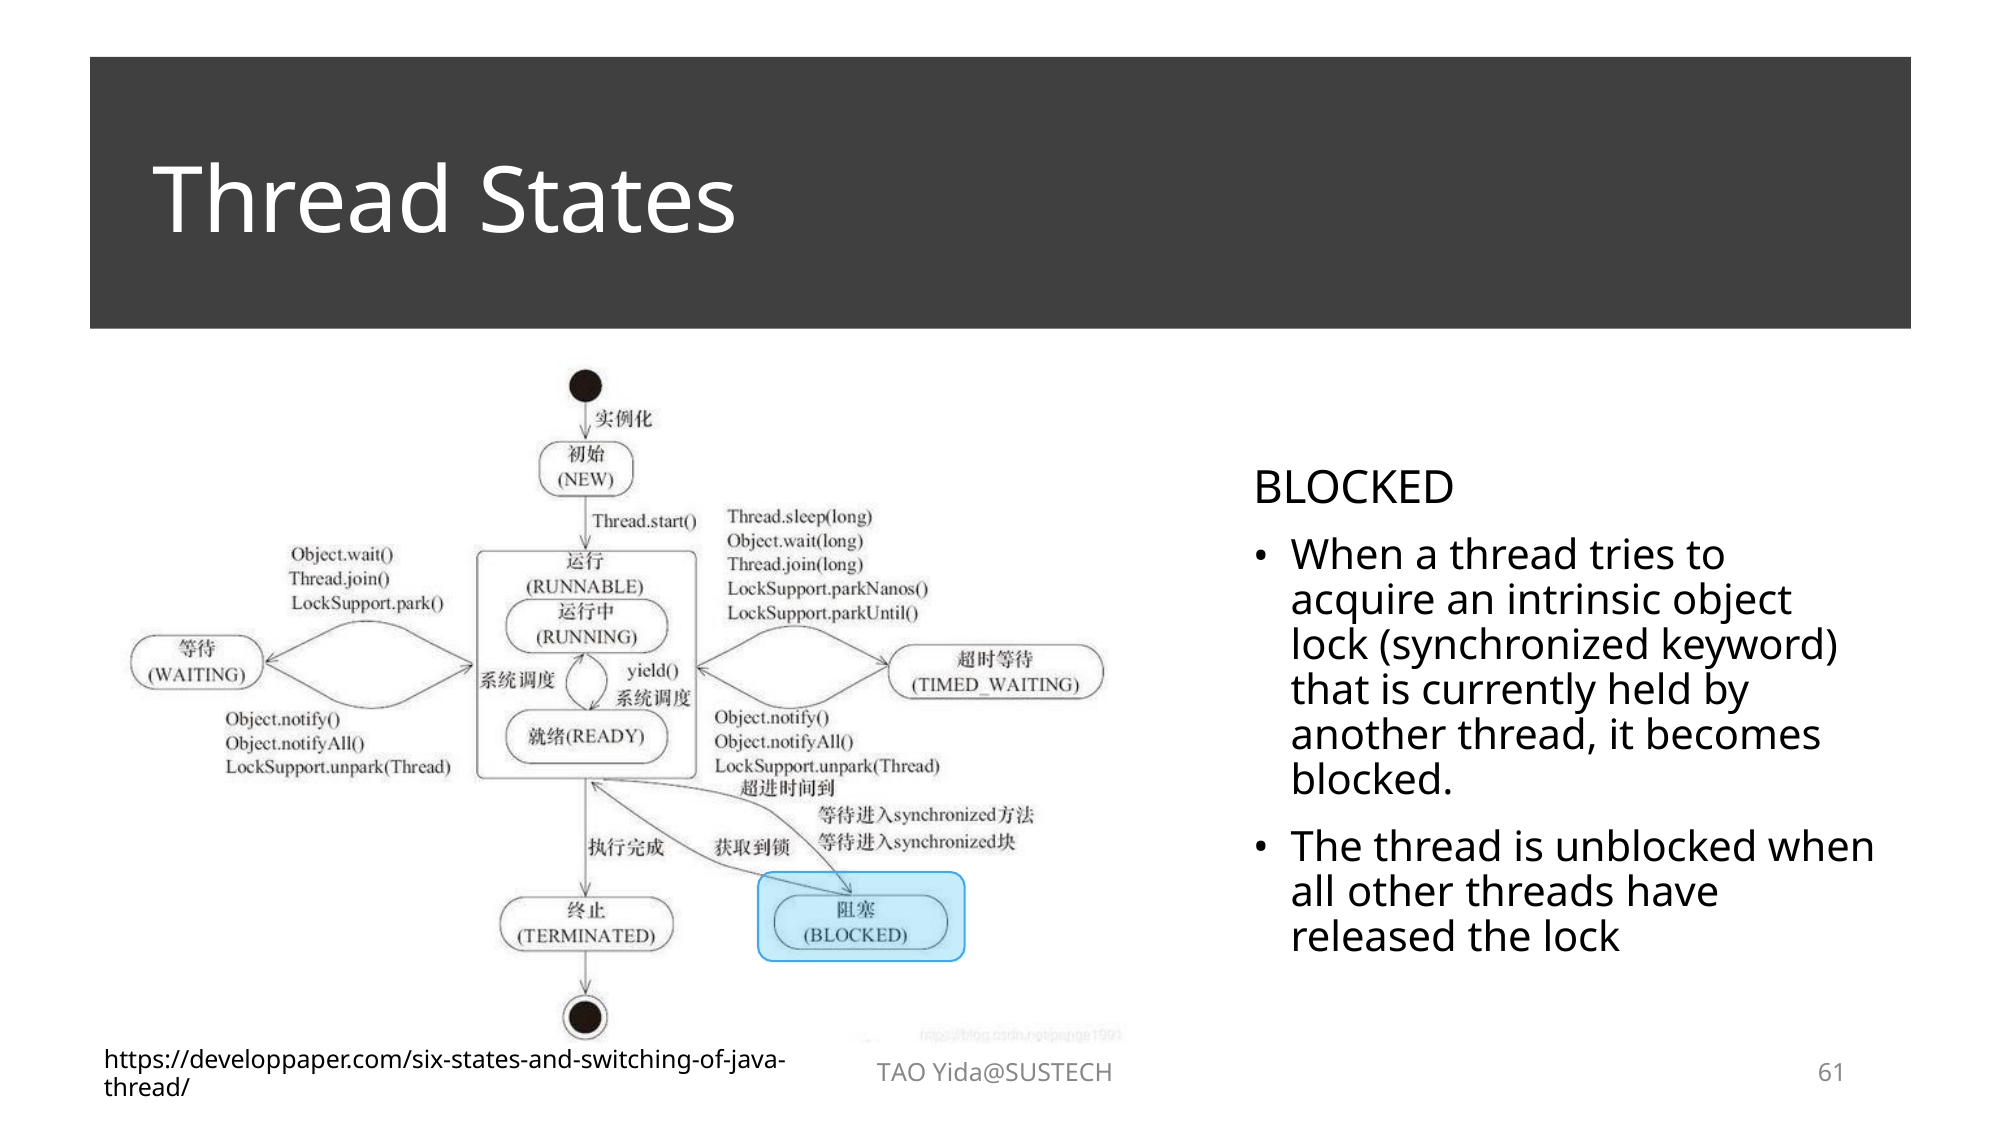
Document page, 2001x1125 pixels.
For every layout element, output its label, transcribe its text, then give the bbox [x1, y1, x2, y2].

footer TAO Yida@SUSTECH [874, 1057, 1126, 1125]
text_box BLOCKED When a thread tries to acquire an intrinsic object lock (synchronized keyword) that is currently held by another thread, it becomes blocked. The thread is unblocked when all other threads have released the lock [1251, 438, 1893, 961]
text_box https://developpaper.com/six-states-and-switching-of-java-thread/ [101, 1046, 841, 1102]
title Thread States [90, 56, 1911, 329]
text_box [119, 356, 1129, 1051]
slide_number 61 [1811, 1053, 1854, 1125]
